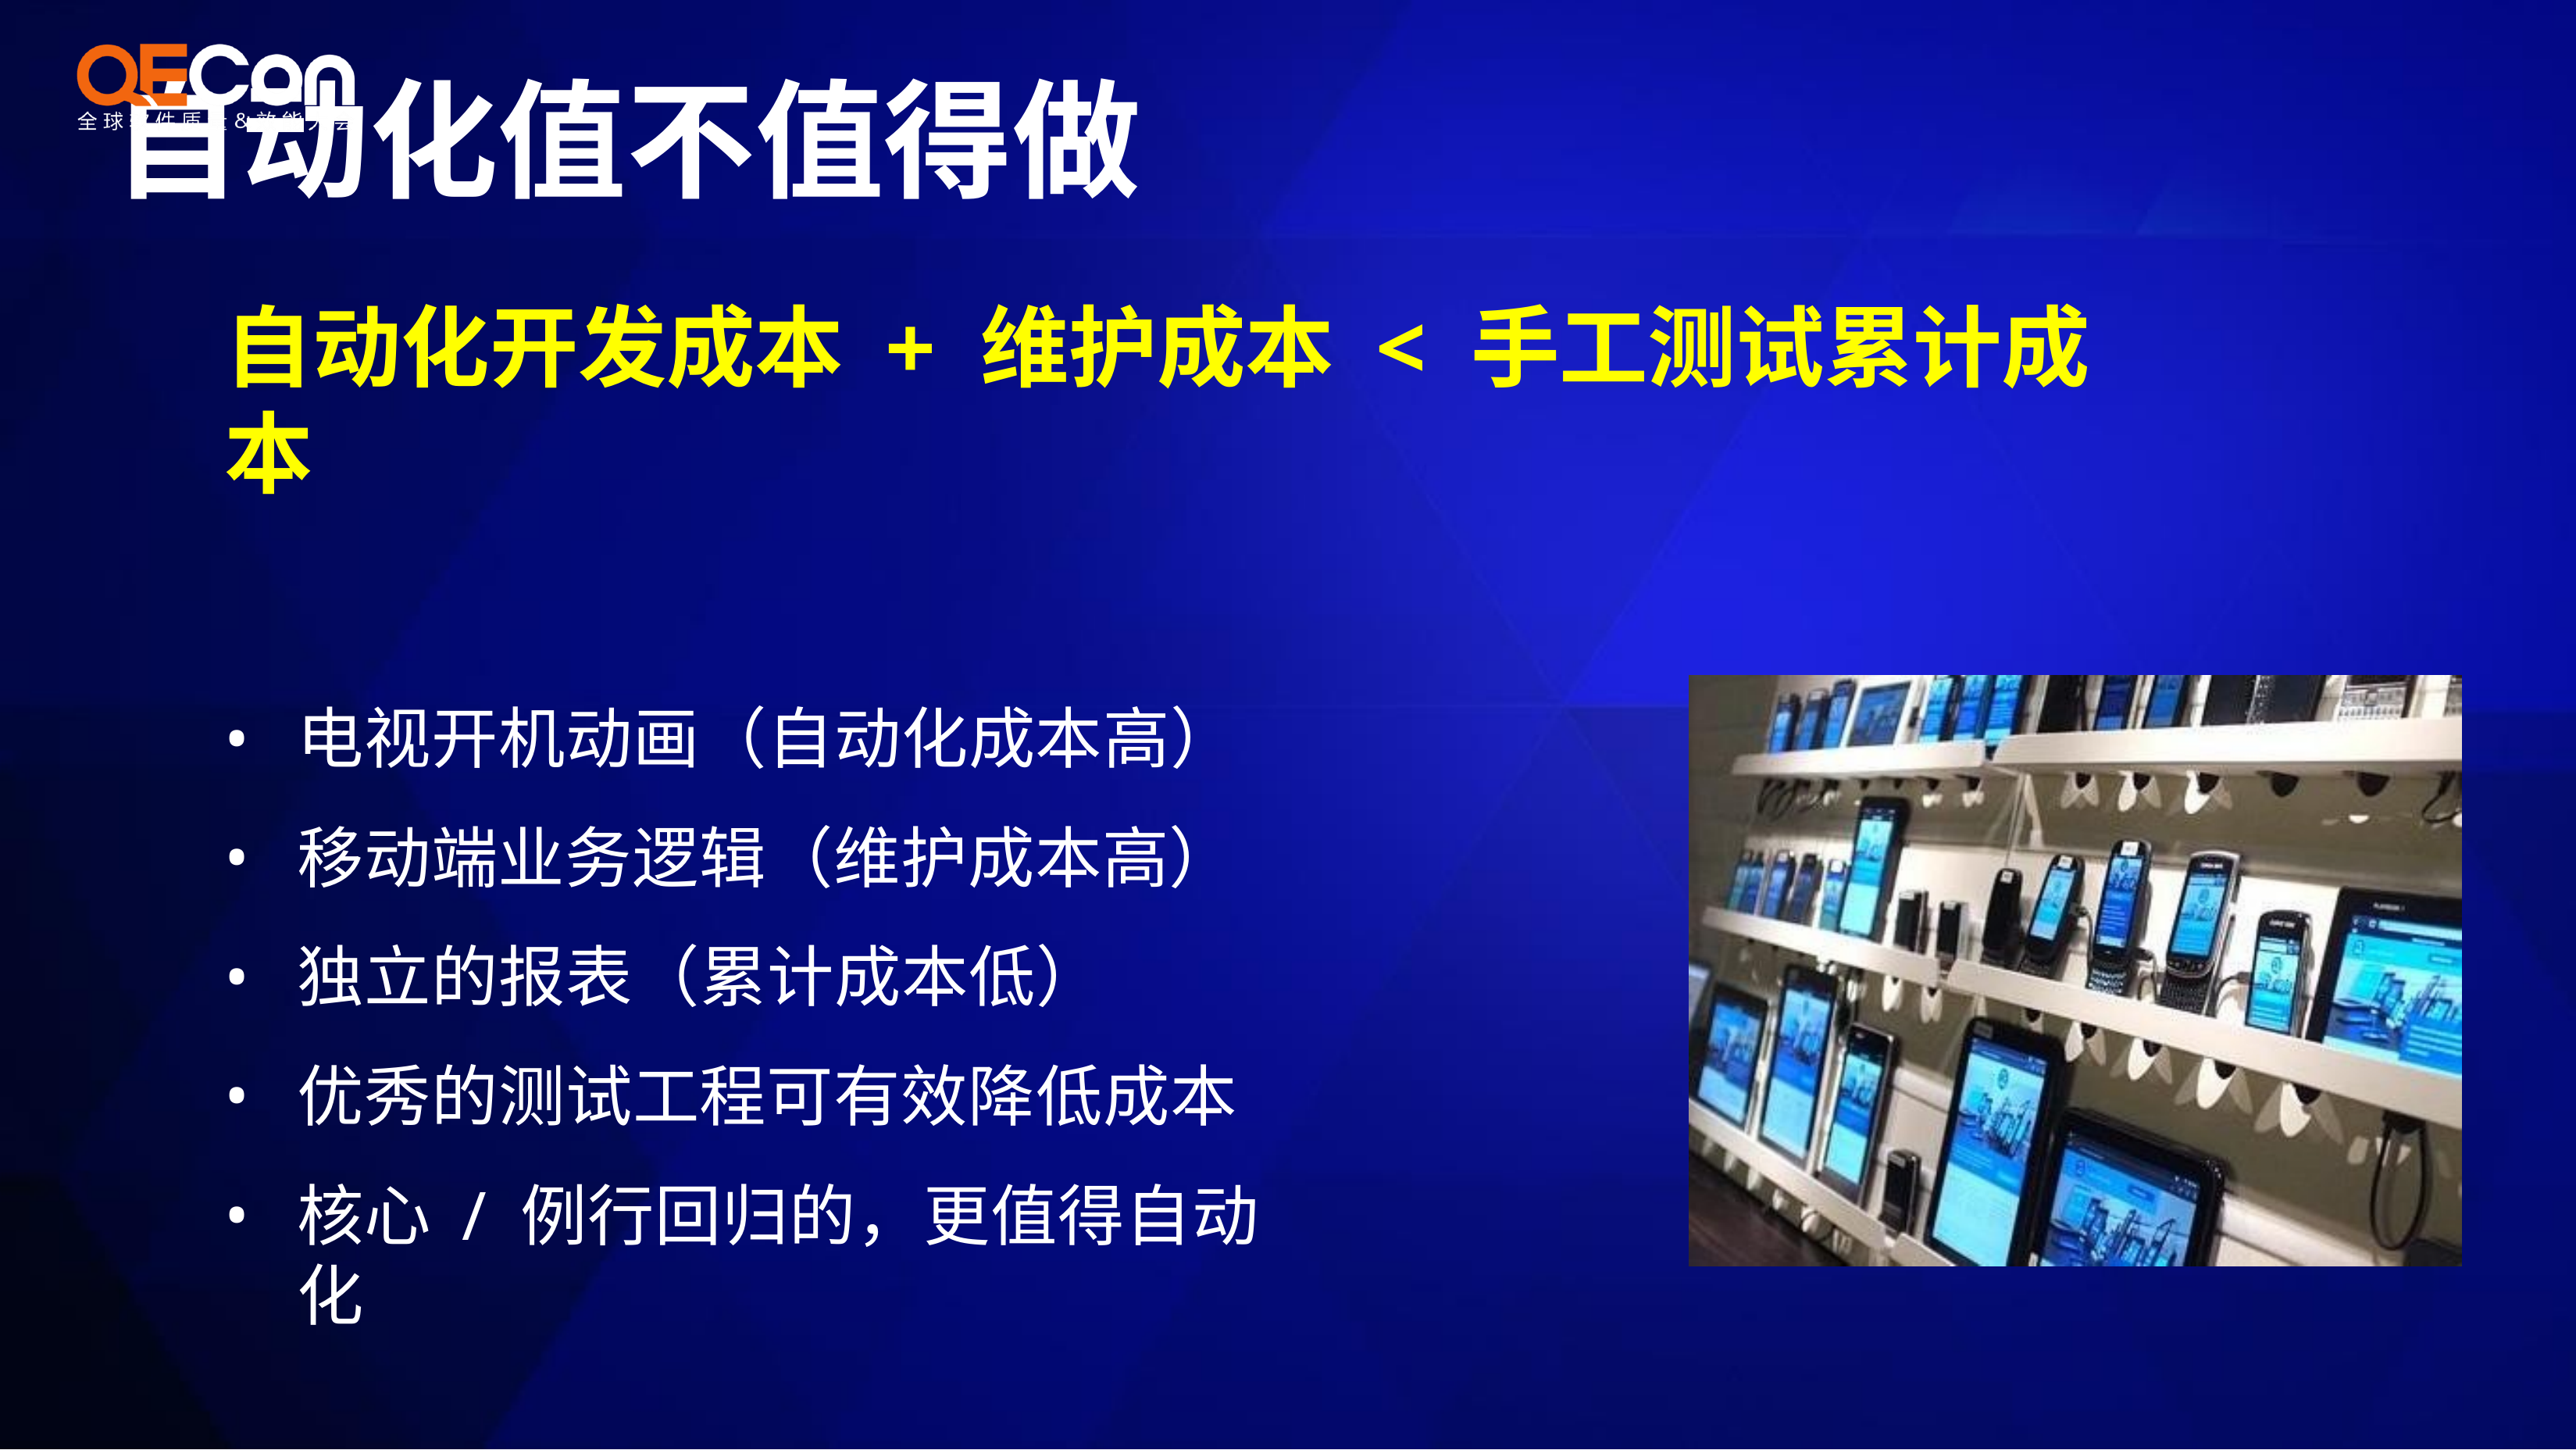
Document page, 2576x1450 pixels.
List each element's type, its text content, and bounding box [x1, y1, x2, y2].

text_box 电视开机动画（自动化成本高） 移动端业务逻辑（维护成本高） 独立的报表（累计成本低） 优秀的测试工程可有效降低成本 核心 / 例行回归的，更值得自动化 [223, 655, 1307, 1334]
text_box 自动化开发成本 + 维护成本 < 手工测试累计成本 [223, 289, 2150, 505]
picture [0, 0, 2576, 1449]
title 自动化值不值得做 [112, 57, 2464, 302]
